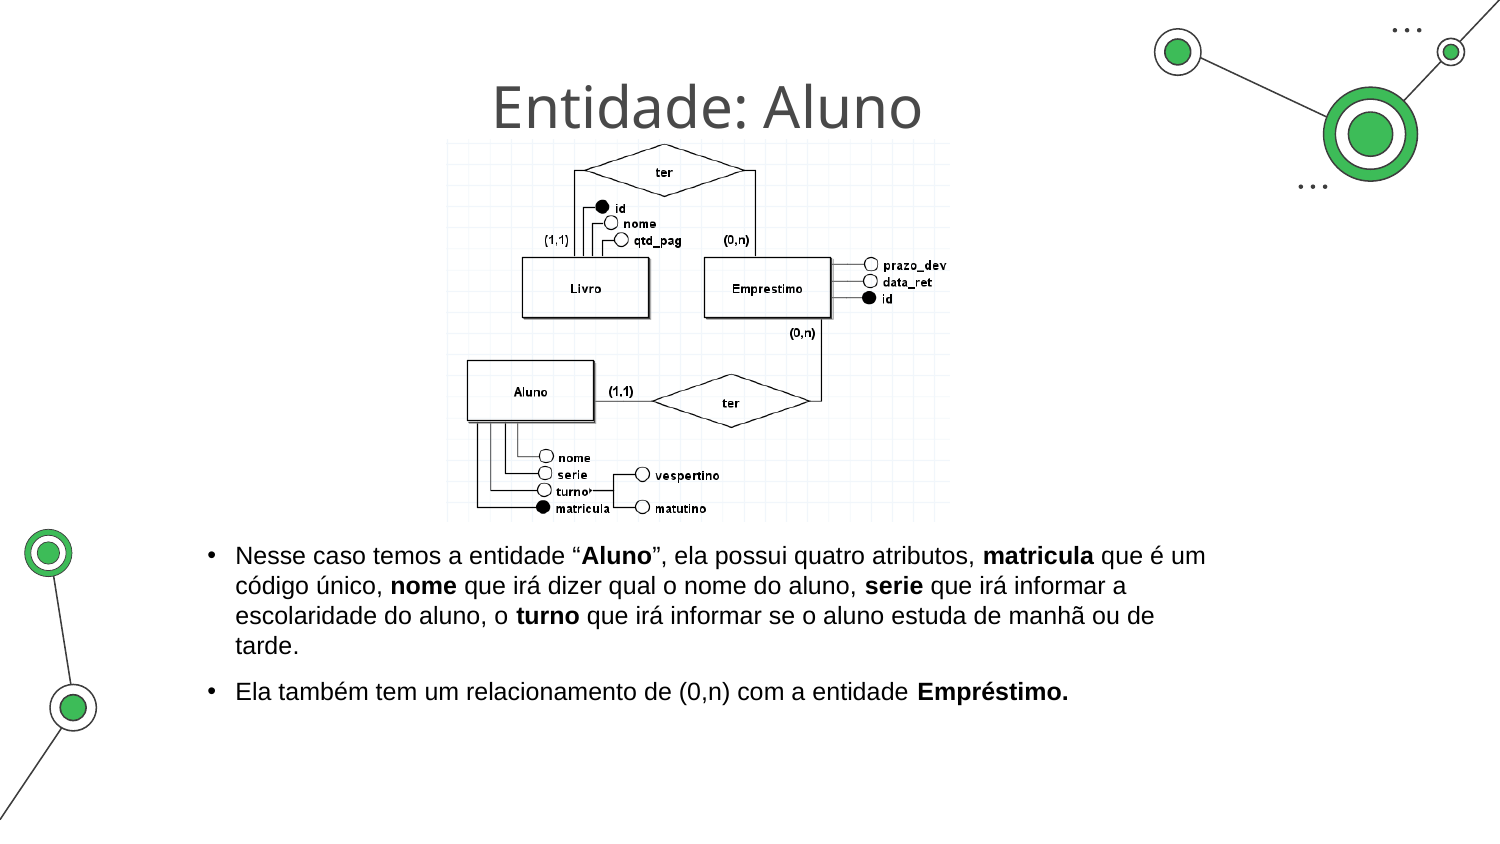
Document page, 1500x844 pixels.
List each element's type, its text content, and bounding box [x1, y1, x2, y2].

text_box Ela também tem um relacionamento de (0,n) com a entidade Empréstimo. [192, 668, 1223, 714]
picture [446, 138, 950, 523]
text_box Nesse caso temos a entidade “Aluno”, ela possui quatro atributos, matricula que é um código único, nome que irá dizer qual o nome do aluno, serie que irá informar a escolaridade do aluno, o turno que irá informar se o aluno estuda de manhã ou de tarde. [192, 532, 1223, 667]
title Entidade: Aluno [372, 55, 1043, 150]
